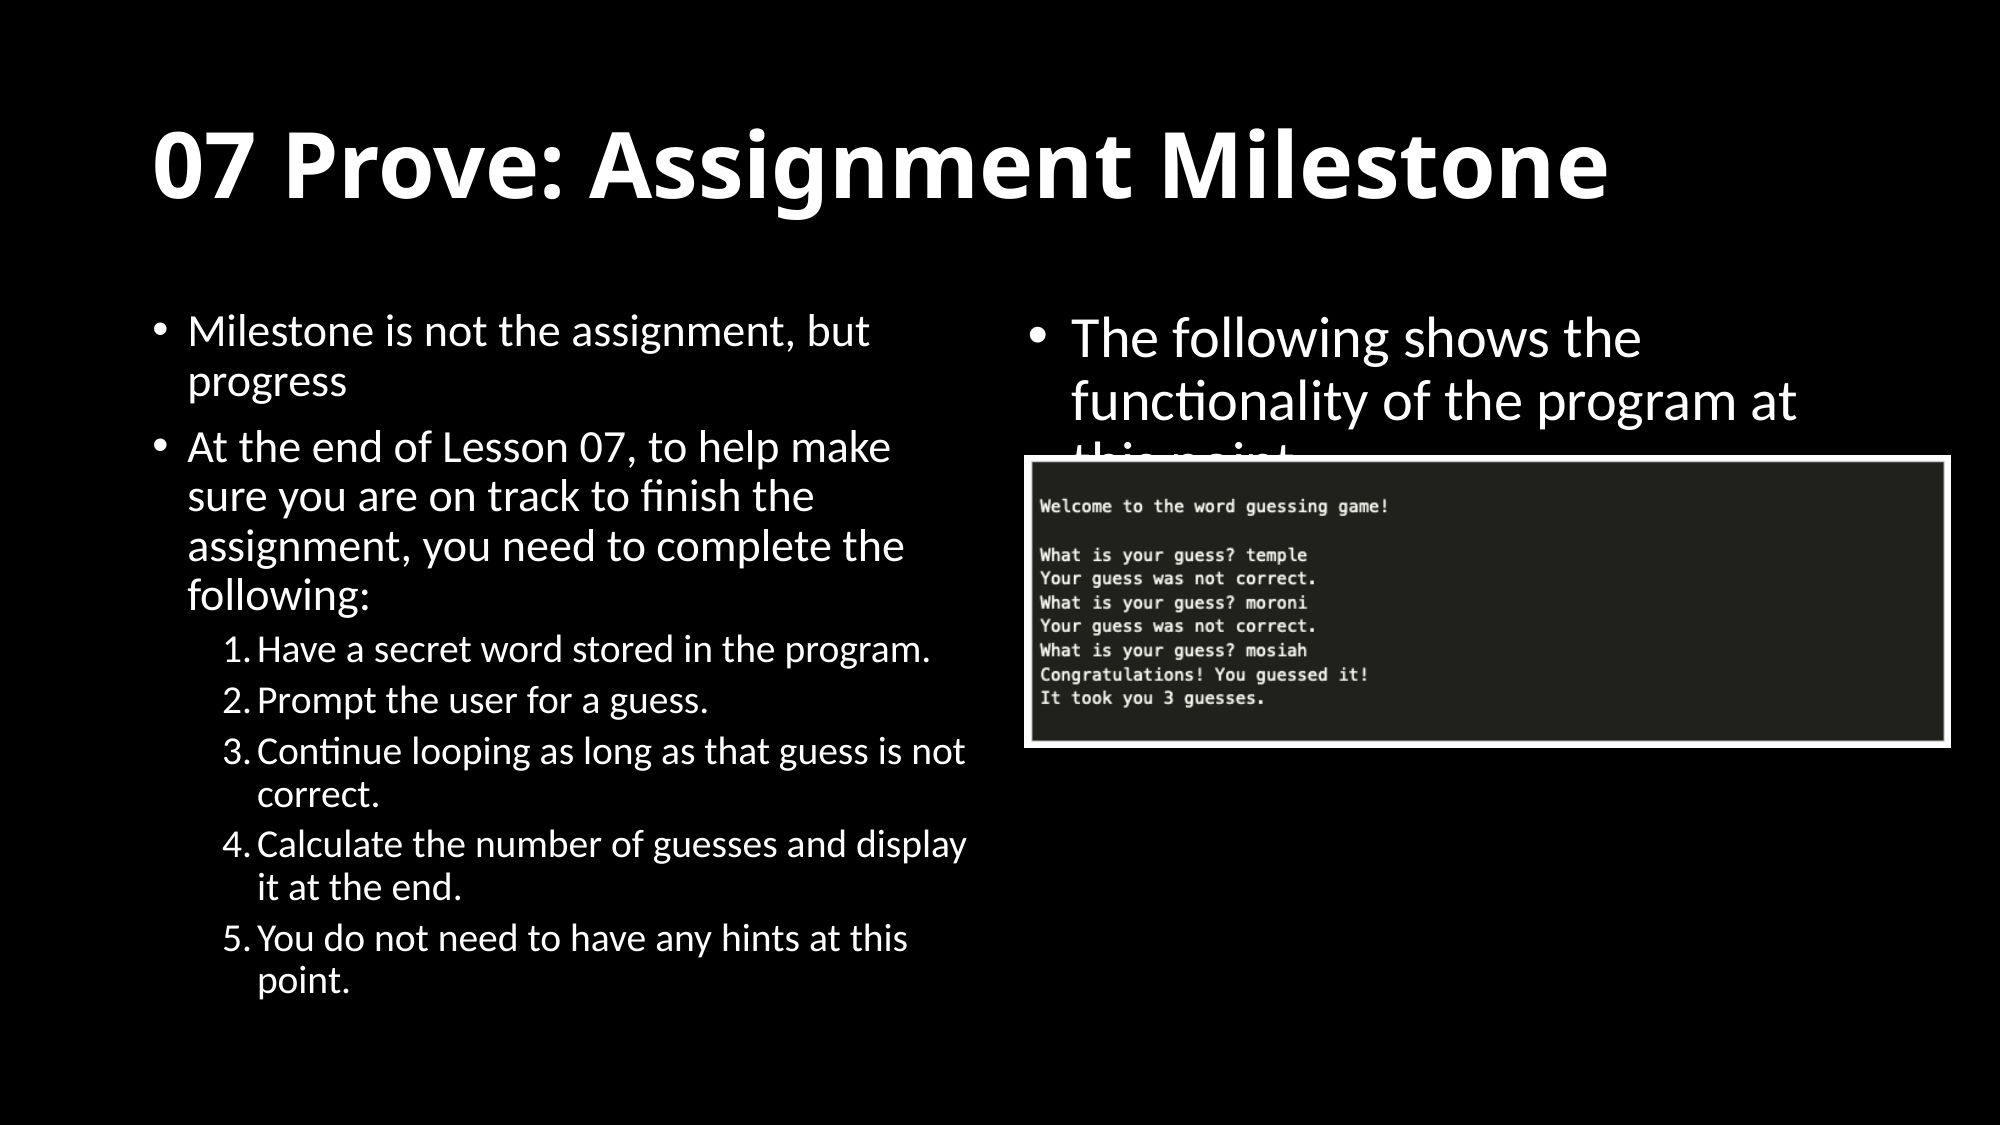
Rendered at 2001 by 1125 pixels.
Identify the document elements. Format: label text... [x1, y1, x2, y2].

title 07 Prove: Assignment Milestone [137, 59, 1863, 278]
picture [1024, 455, 1951, 748]
list The following shows the functionality of the program at this point: [1012, 299, 1863, 1014]
list Milestone is not the assignment, but progress At the end of Lesson 07, to help make sure you are on track to finish the assignment, you need to complete the following: Have a secret word stored in the program. Prompt the user for a guess. Continue looping as long as that guess is not correct. Calculate the number of guesses and display it at the end. You do not need to have any hints at this point. [137, 299, 988, 1014]
